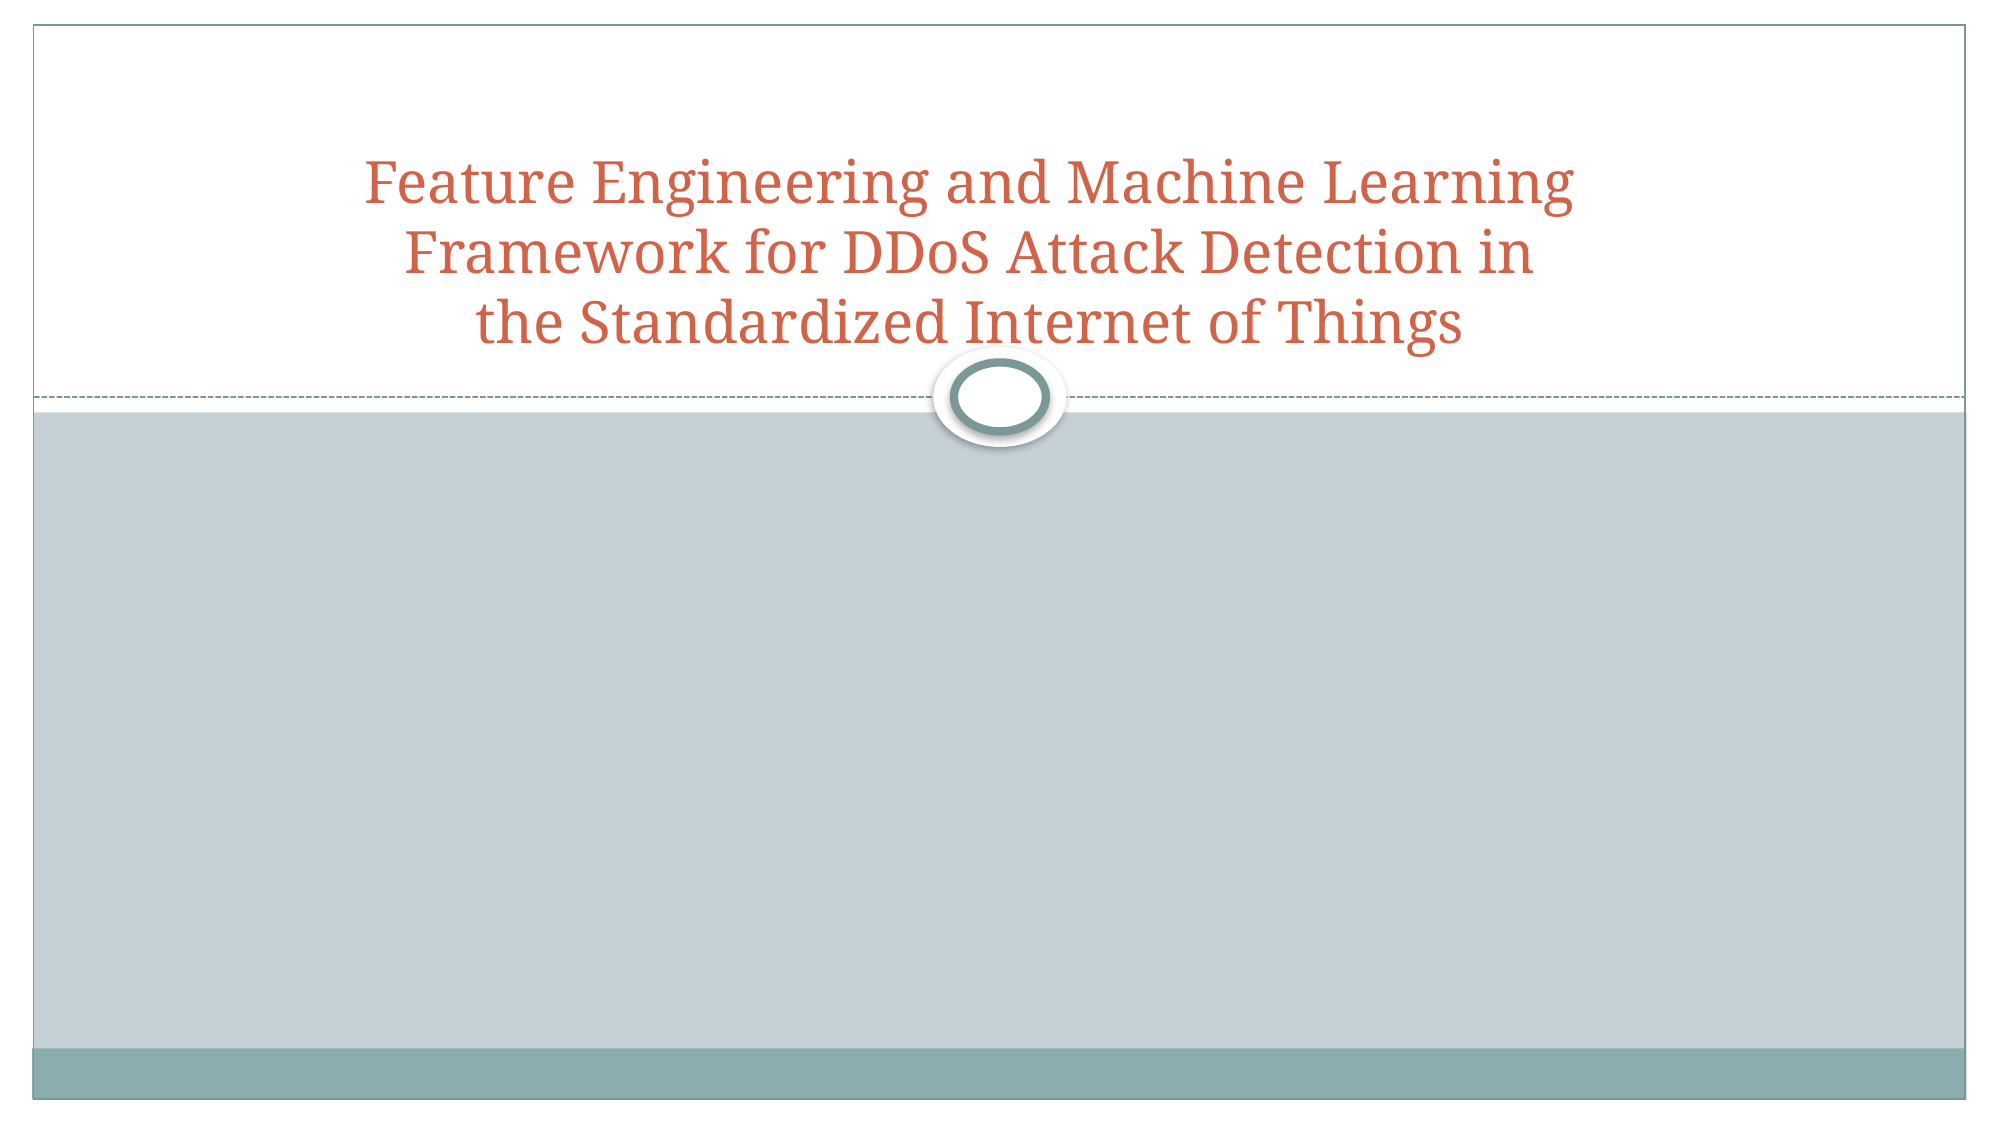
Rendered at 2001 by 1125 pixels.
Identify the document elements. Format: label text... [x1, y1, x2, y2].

title Feature Engineering and Machine Learning Framework for DDoS Attack Detection in the Standardized Internet of Things [344, 0, 1596, 363]
